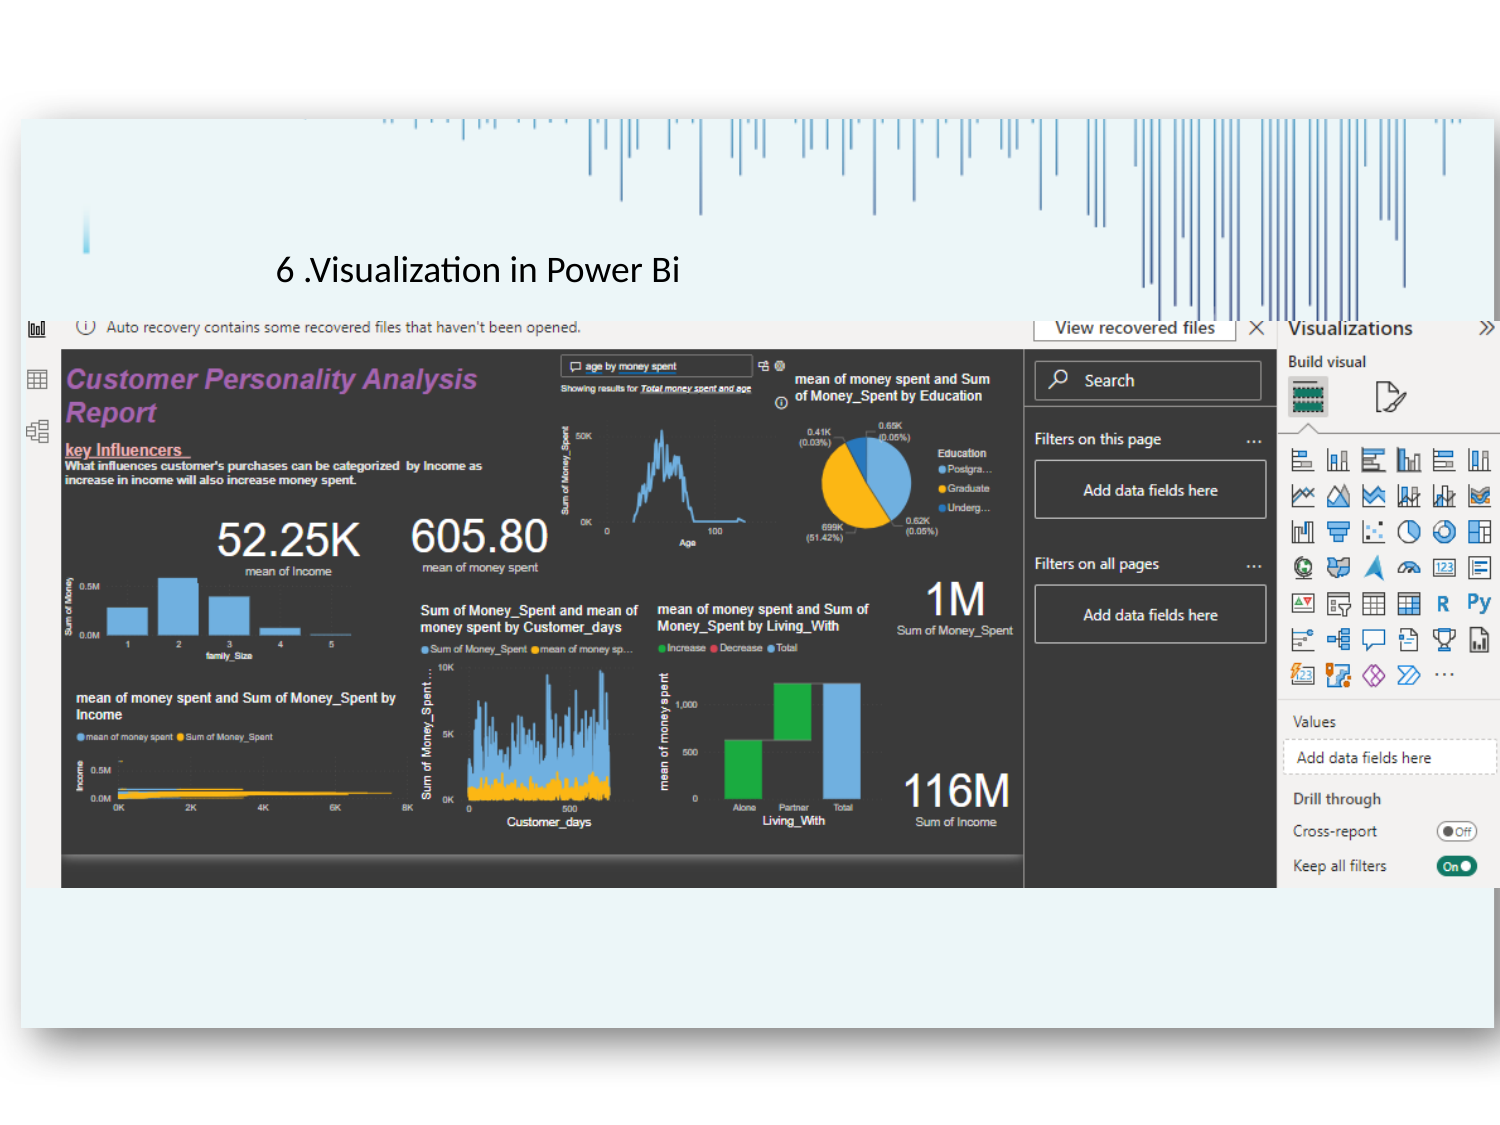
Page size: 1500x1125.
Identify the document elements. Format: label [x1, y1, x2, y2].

picture [21, 119, 1500, 1028]
